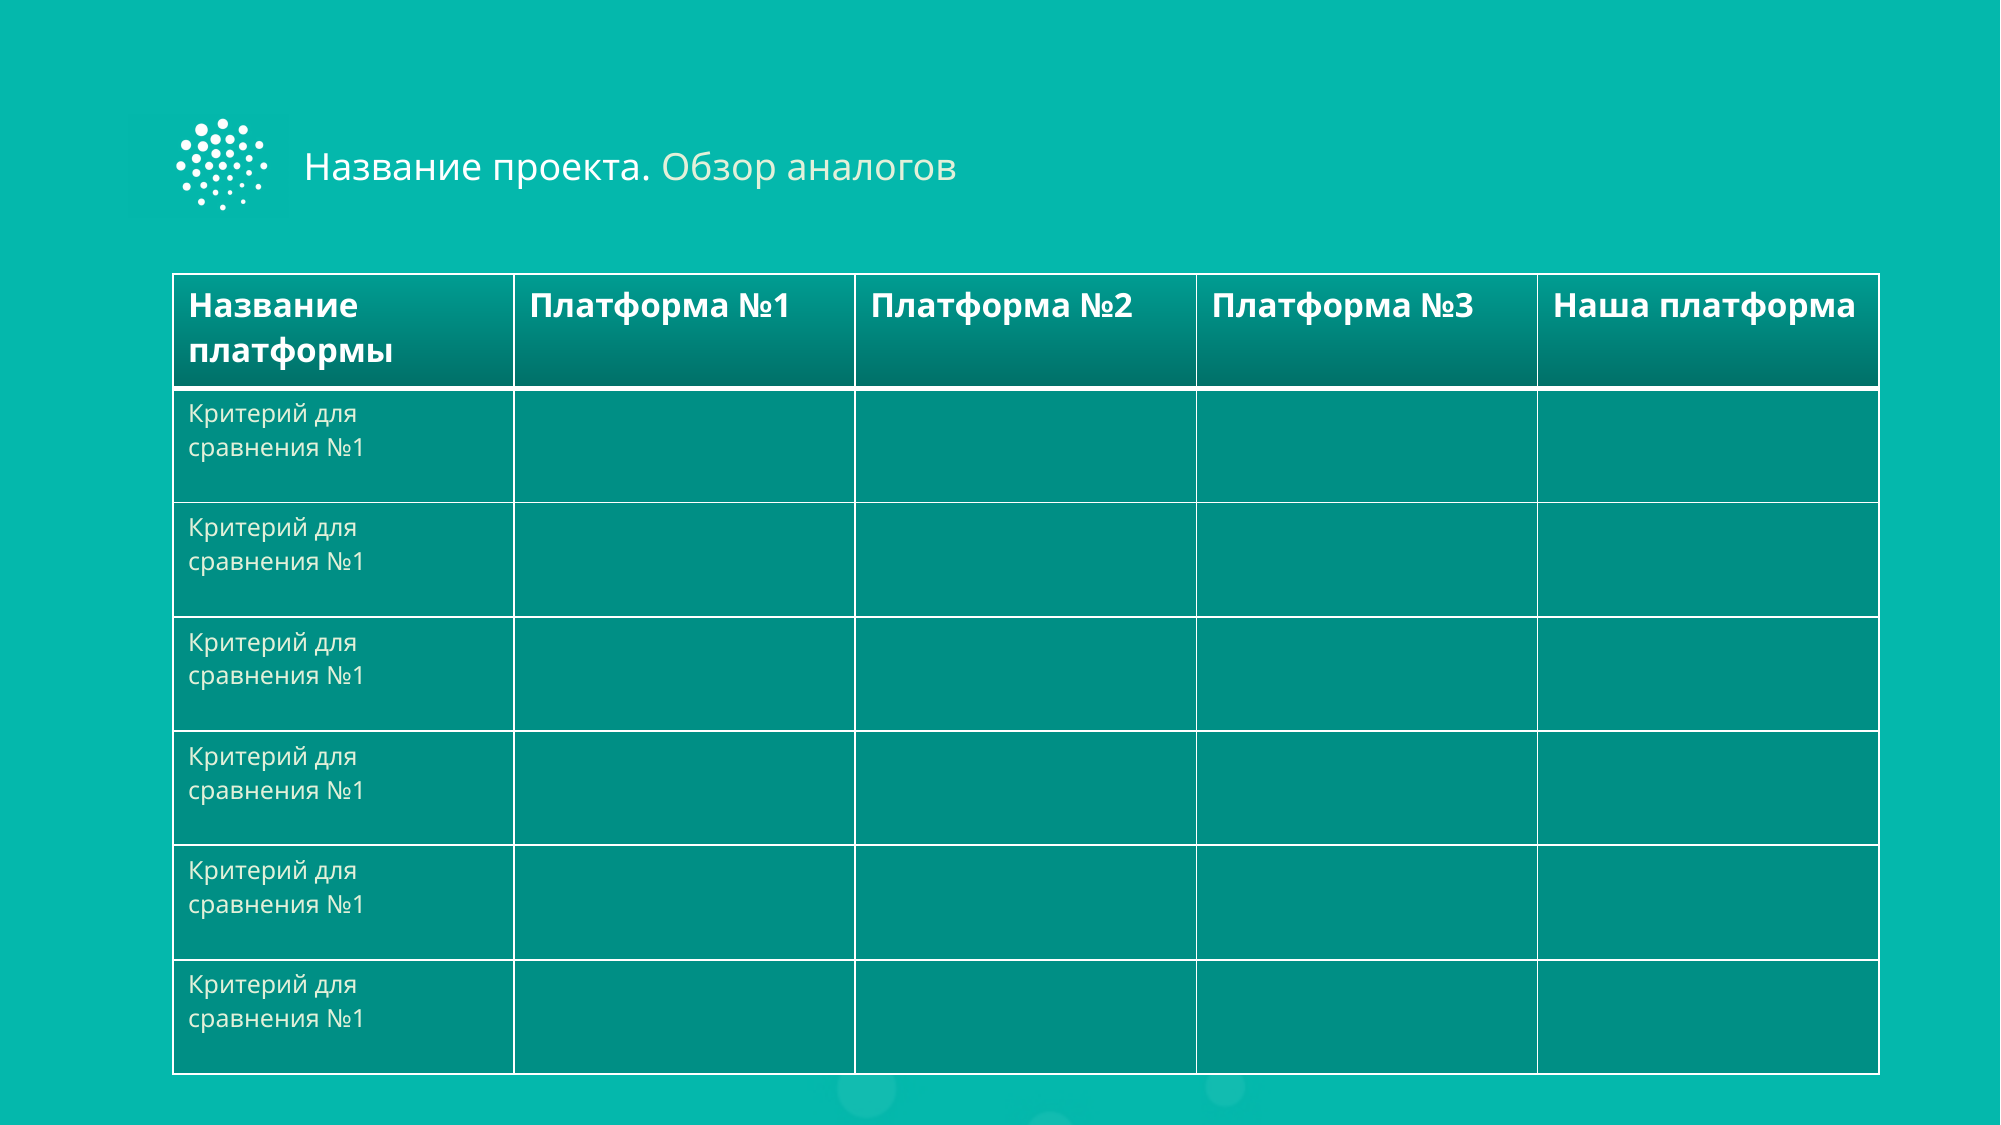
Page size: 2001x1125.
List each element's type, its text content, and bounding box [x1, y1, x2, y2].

table_cell Критерий для сравнения №1 [174, 503, 236, 616]
table_cell Критерий для сравнения №1 [174, 618, 236, 730]
table_header Наша платформа [1538, 275, 1878, 386]
table_header Платформа №2 [856, 275, 1196, 339]
table_cell [1616, 618, 1878, 730]
table_cell Критерий для сравнения №1 [174, 846, 236, 959]
table_header Платформа №1 [515, 275, 854, 339]
table_cell Критерий для сравнения №1 [174, 961, 236, 1073]
table_cell [1616, 846, 1878, 959]
table_cell [1616, 961, 1878, 1073]
table_cell [1616, 391, 1878, 502]
table_cell [1616, 503, 1878, 616]
table_cell Критерий для сравнения №1 [174, 732, 236, 844]
table_cell [1616, 732, 1878, 844]
picture [128, 114, 289, 218]
table_header Платформа №3 [1197, 275, 1537, 339]
table_header Название платформы [174, 275, 513, 386]
table_cell Критерий для сравнения №1 [174, 391, 236, 502]
picture [236, 339, 1616, 1125]
text_box Название проекта. Обзор аналогов [289, 135, 1636, 196]
